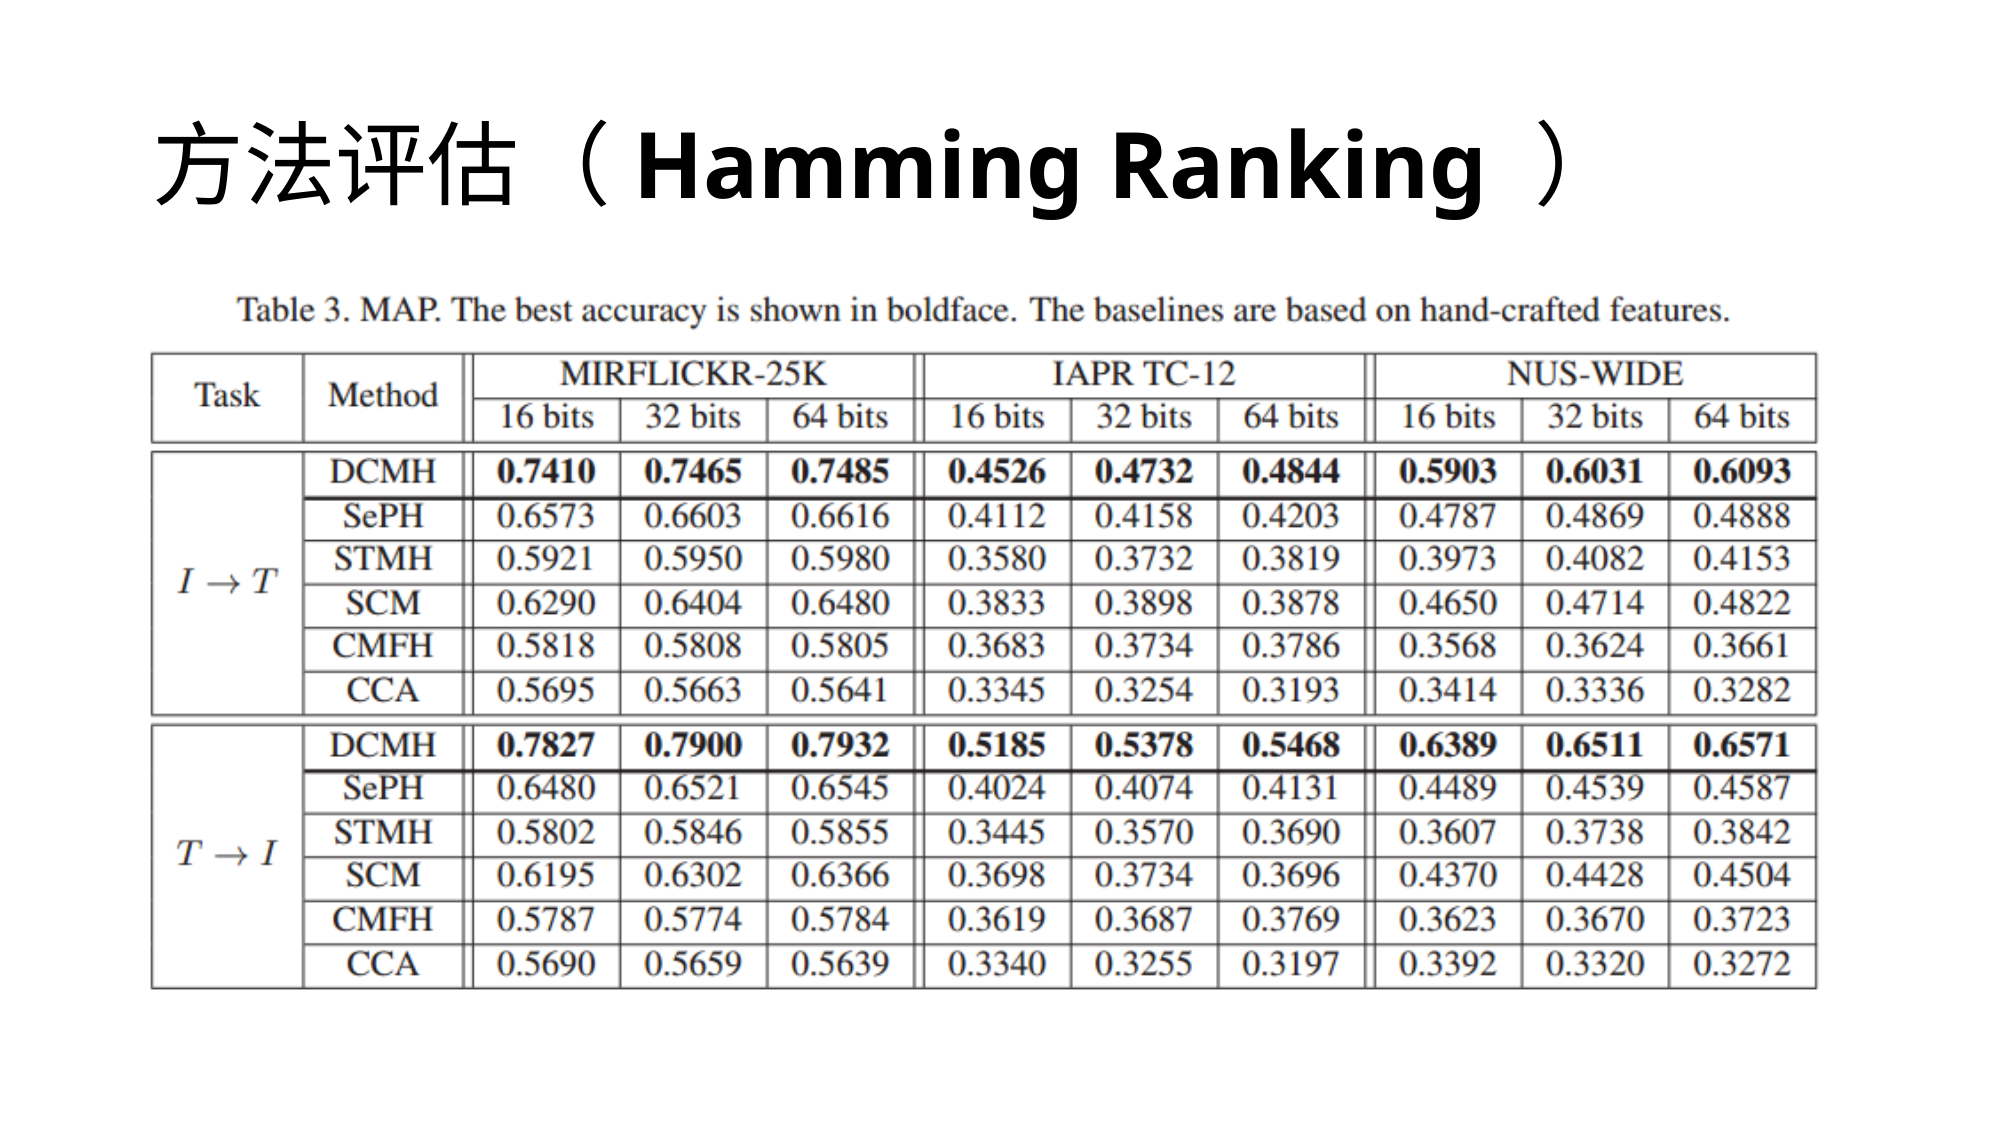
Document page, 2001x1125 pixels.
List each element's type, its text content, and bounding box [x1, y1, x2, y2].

title 方法评估（Hamming Ranking ） [137, 59, 1863, 278]
picture [137, 277, 1826, 1004]
